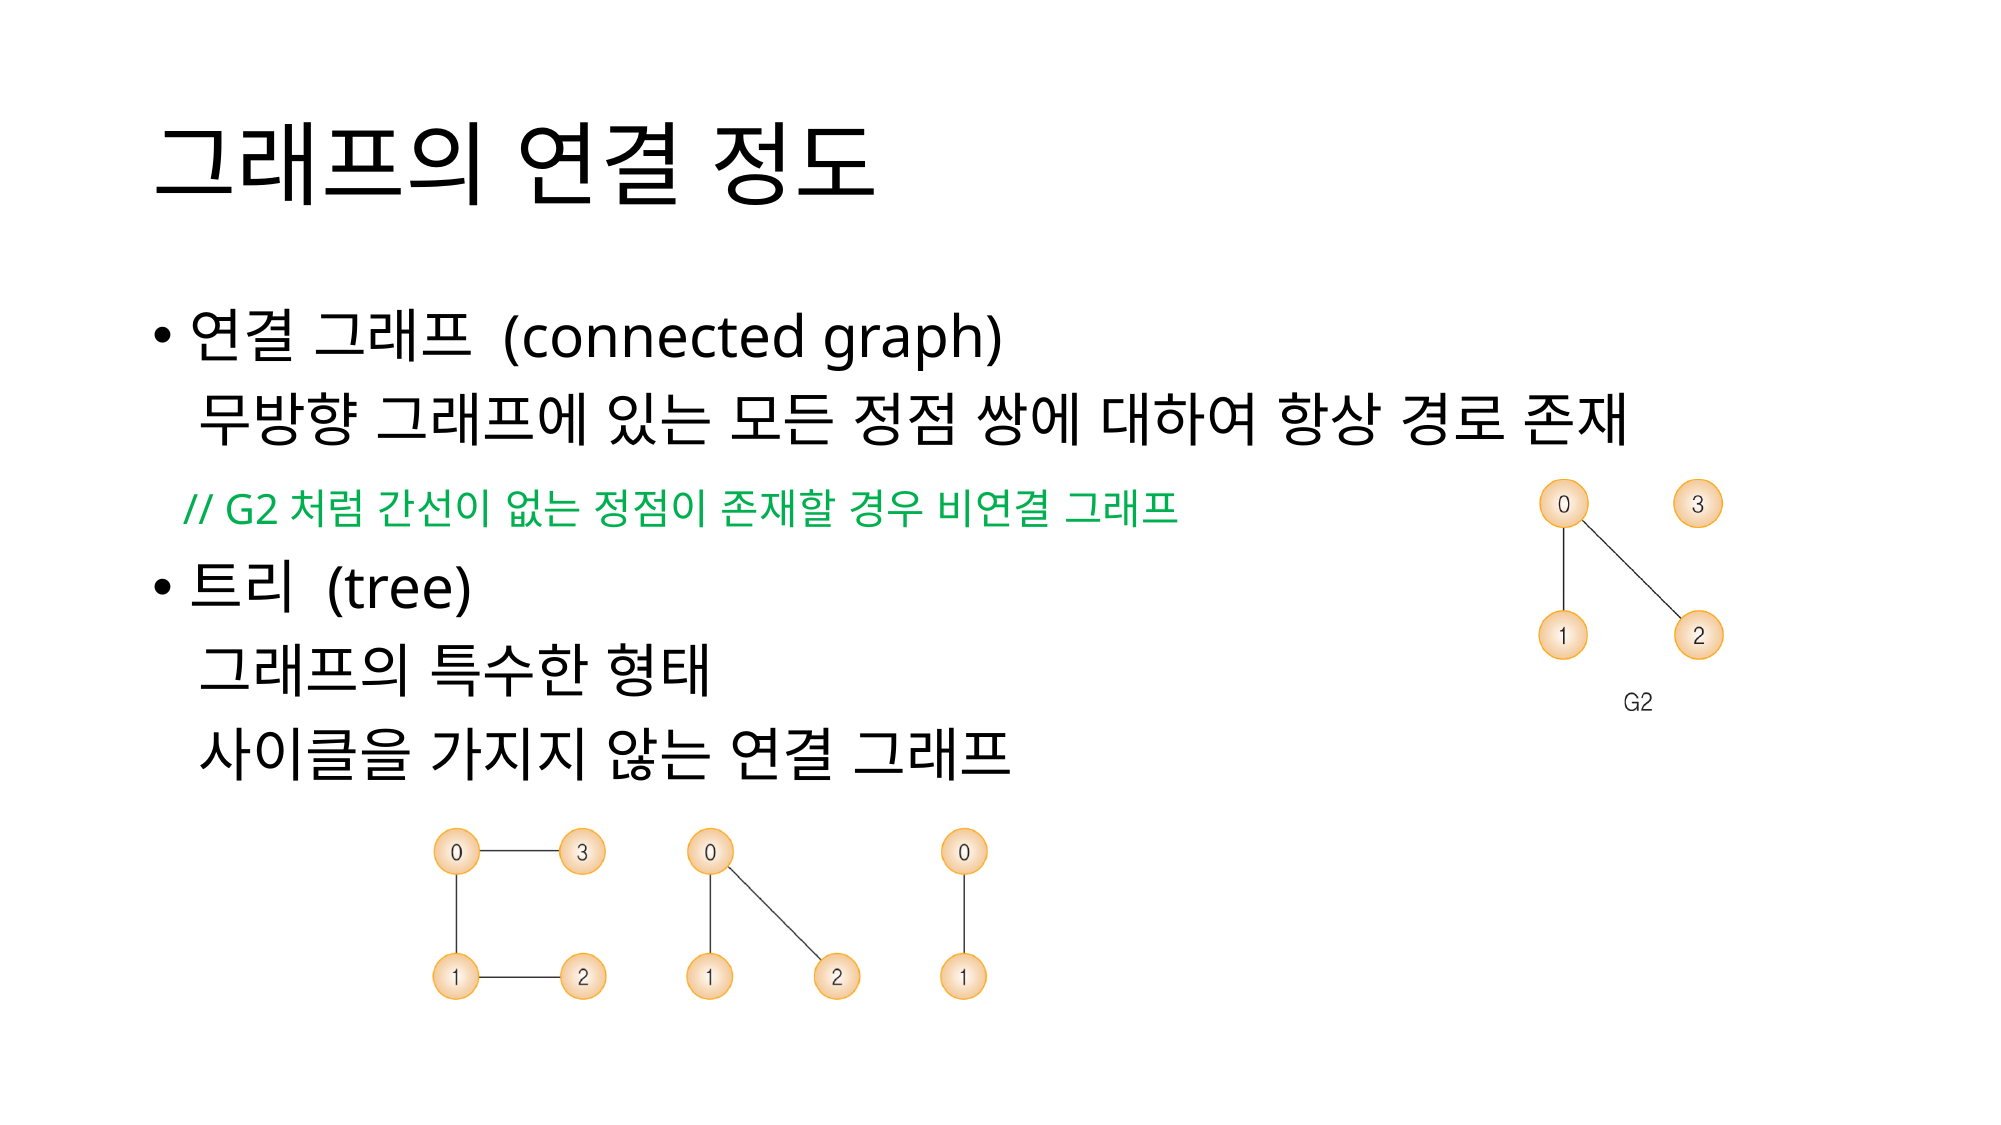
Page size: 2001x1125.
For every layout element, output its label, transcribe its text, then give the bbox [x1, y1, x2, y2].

list 연결 그래프 (connected graph) 무방향 그래프에 있는 모든 정점 쌍에 대하여 항상 경로 존재 // G2처럼 간선이 없는 정점이 존재할 경우 비연결 그래프 트리 (tree) 그래프의 특수한 형태 사이클을 가지지 않는 연결 그래프 [137, 299, 1863, 1014]
title 그래프의 연결 정도 [137, 59, 1863, 278]
picture [1532, 472, 1736, 716]
picture [419, 819, 1000, 1014]
